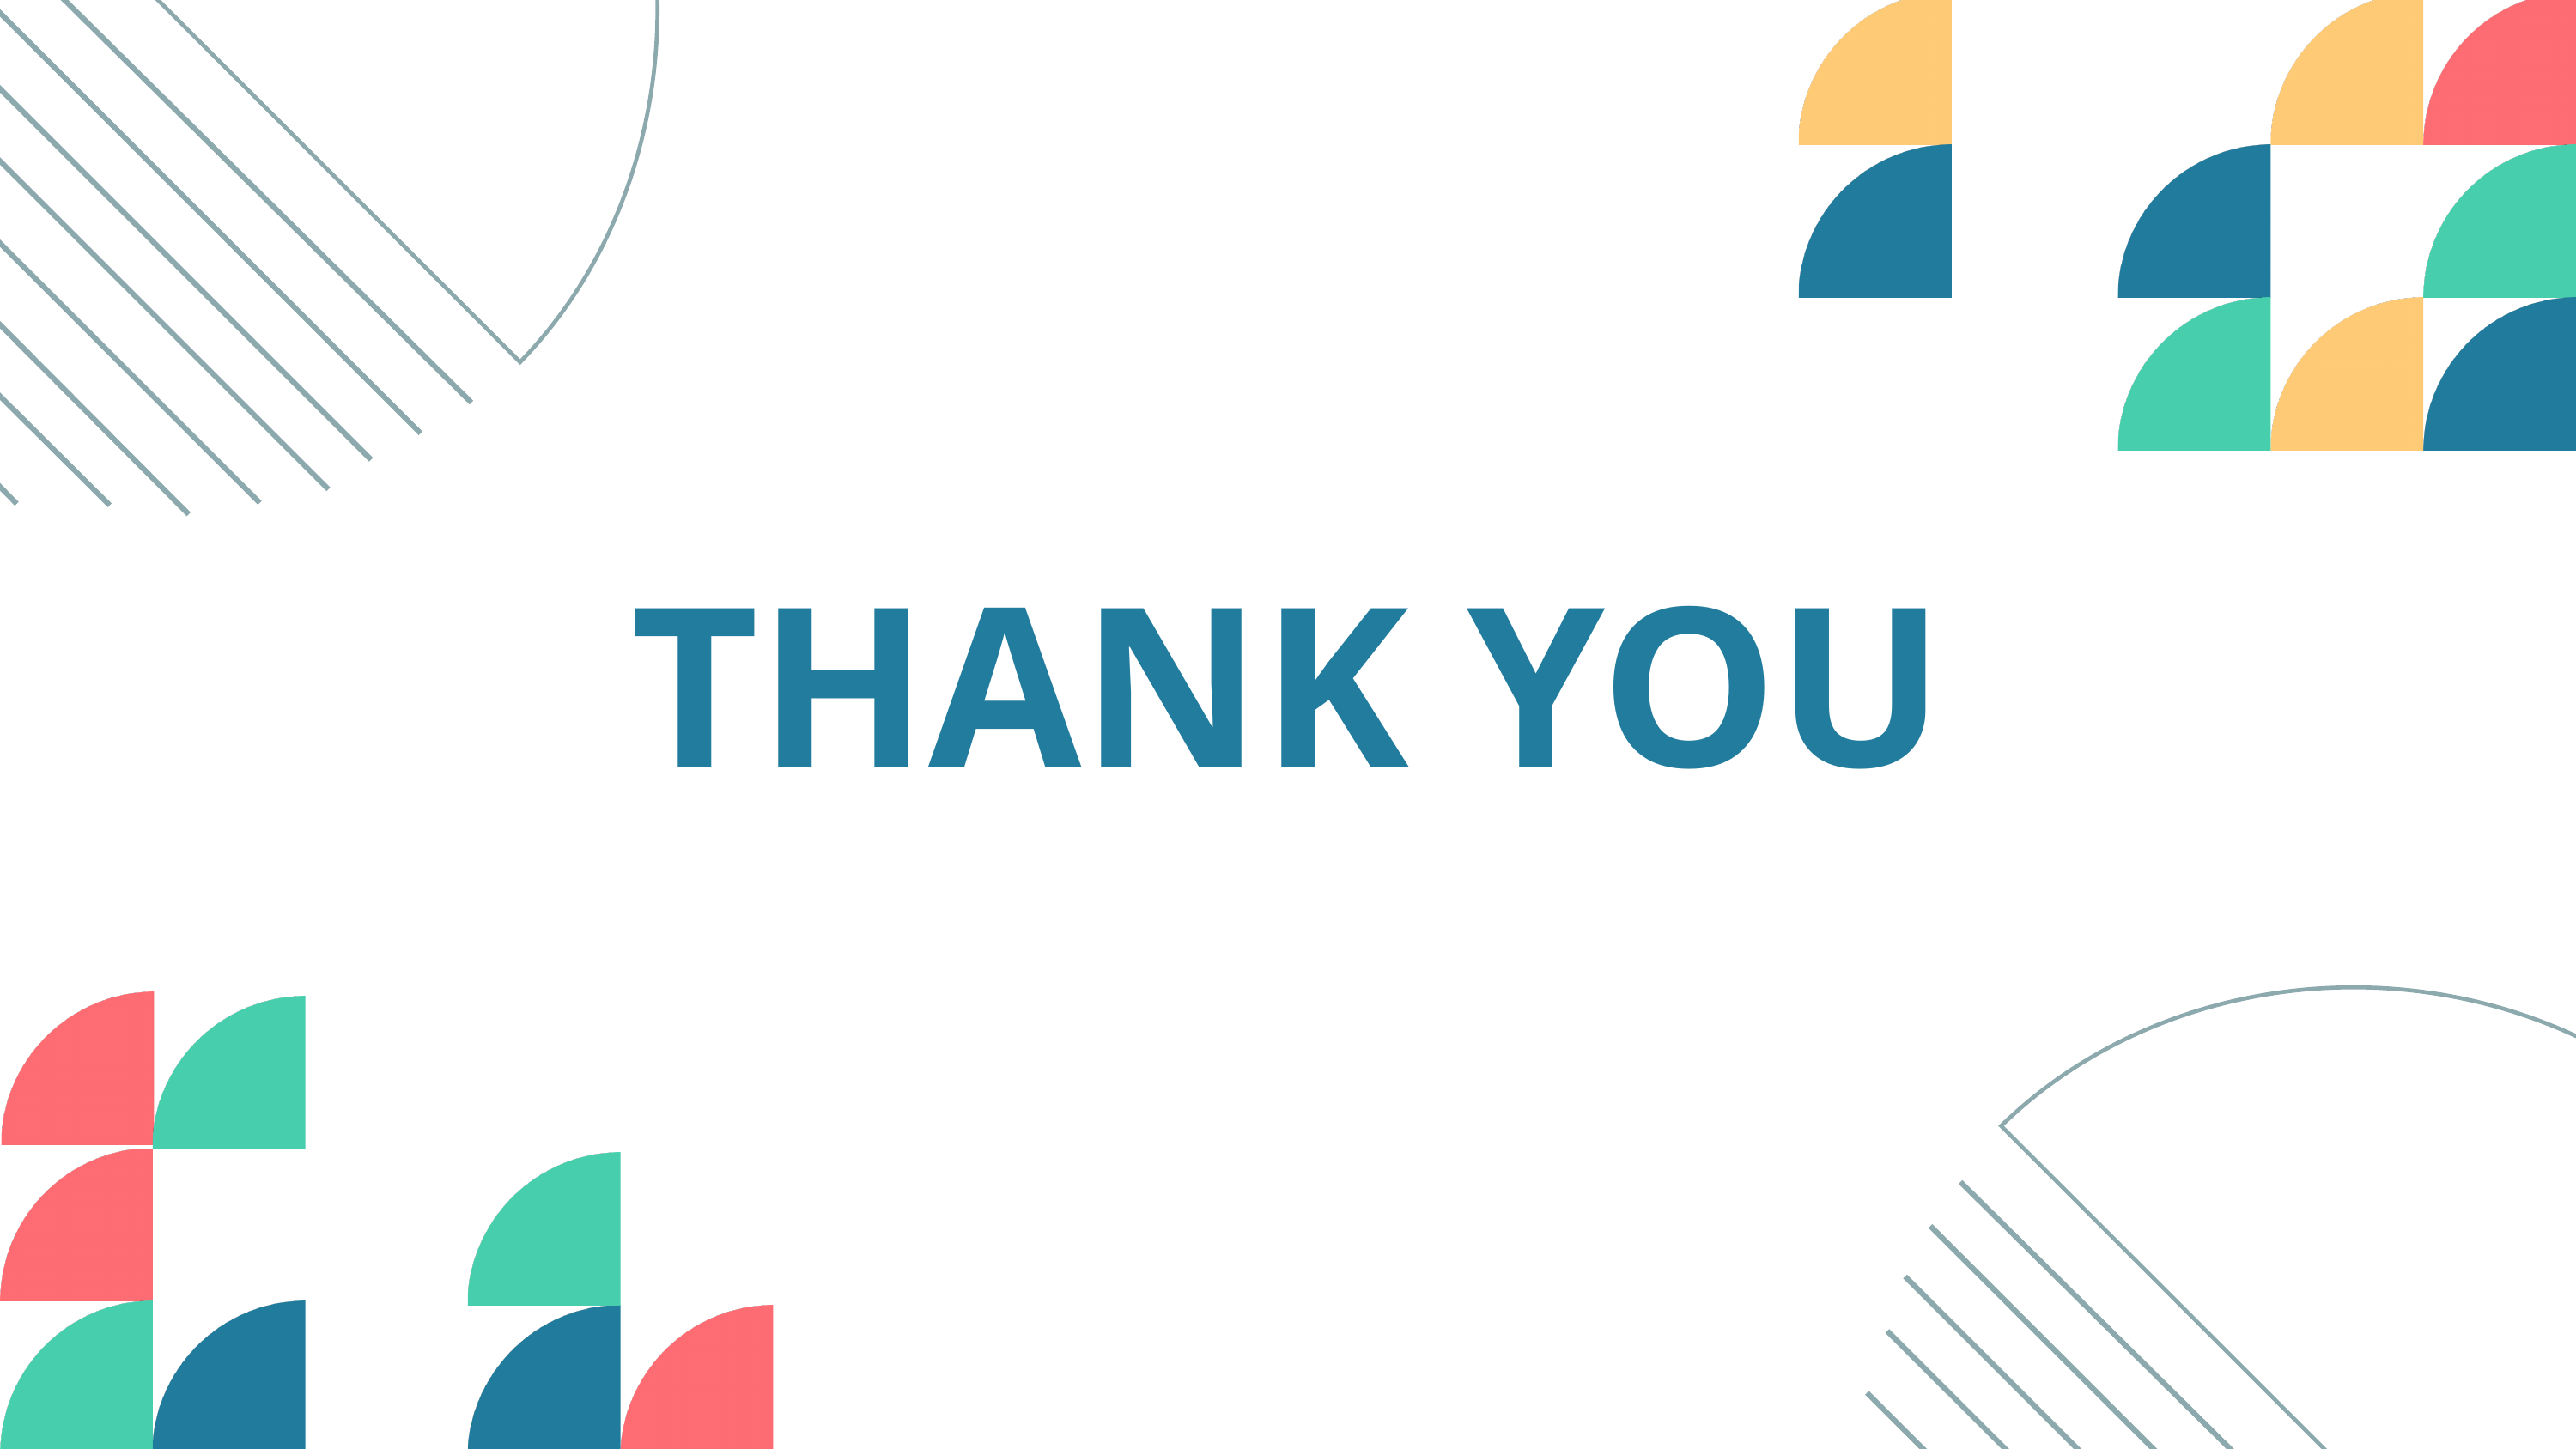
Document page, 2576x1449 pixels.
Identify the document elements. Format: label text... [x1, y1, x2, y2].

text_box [0, 0, 876, 517]
text_box [1, 991, 155, 1145]
text_box [2117, 144, 2271, 297]
text_box [1798, 0, 1952, 144]
text_box [152, 996, 306, 1149]
text_box THANK YOU [539, 590, 2036, 812]
text_box [620, 1305, 774, 1449]
text_box [467, 1152, 621, 1306]
text_box [0, 1149, 153, 1300]
text_box [2424, 297, 2576, 451]
text_box [2117, 297, 2271, 451]
text_box [2423, 144, 2576, 297]
text_box [2270, 0, 2424, 145]
text_box [152, 1300, 306, 1449]
text_box [2424, 0, 2576, 144]
text_box [1798, 144, 1952, 298]
text_box [467, 1306, 620, 1449]
text_box [0, 1300, 152, 1449]
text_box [1848, 770, 2576, 1449]
text_box [2271, 297, 2424, 451]
